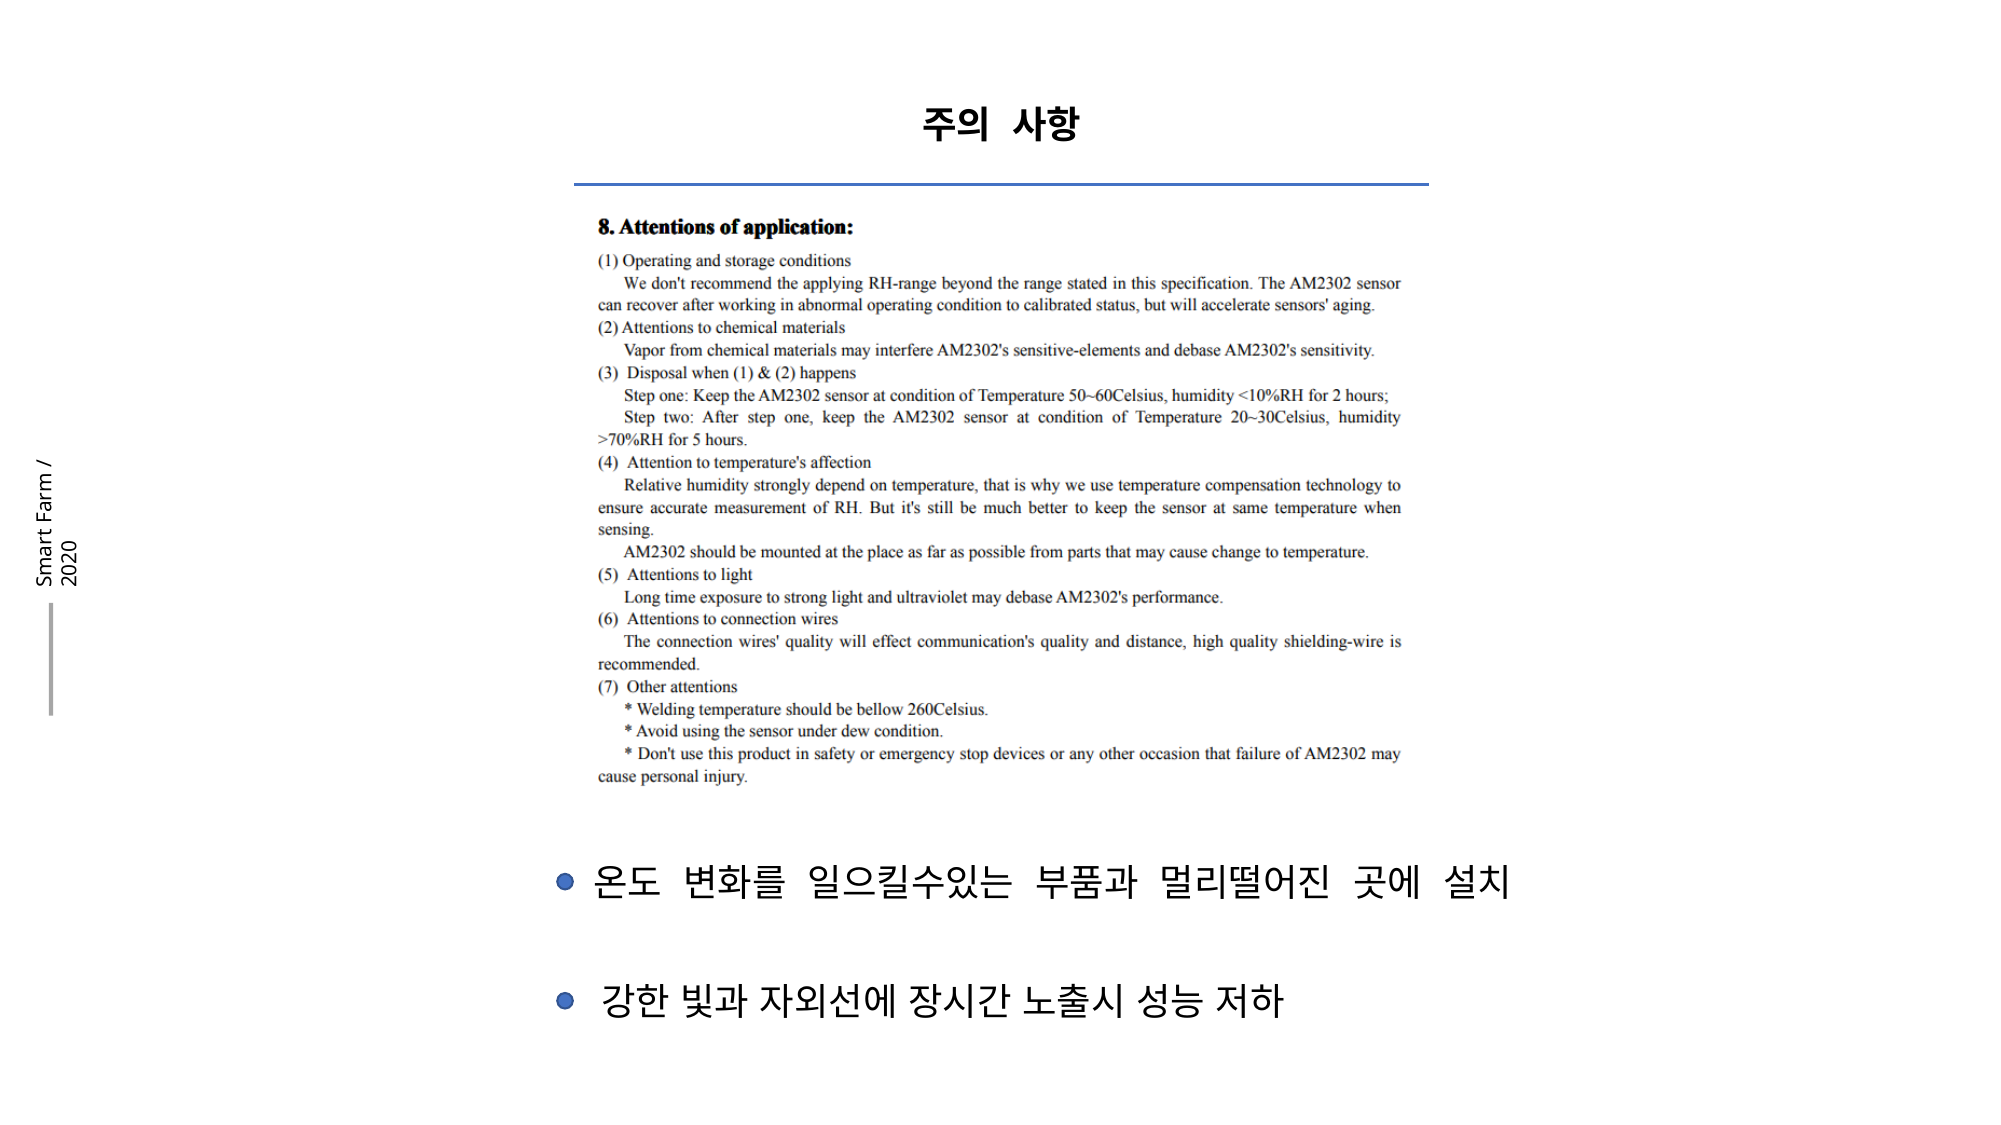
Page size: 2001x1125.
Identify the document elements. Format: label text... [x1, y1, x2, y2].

text_box 주의 사항 [907, 93, 1096, 154]
text_box Smart Farm / 2020 [23, 398, 79, 603]
picture [596, 210, 1408, 826]
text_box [557, 970, 1302, 1032]
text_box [557, 851, 1522, 912]
